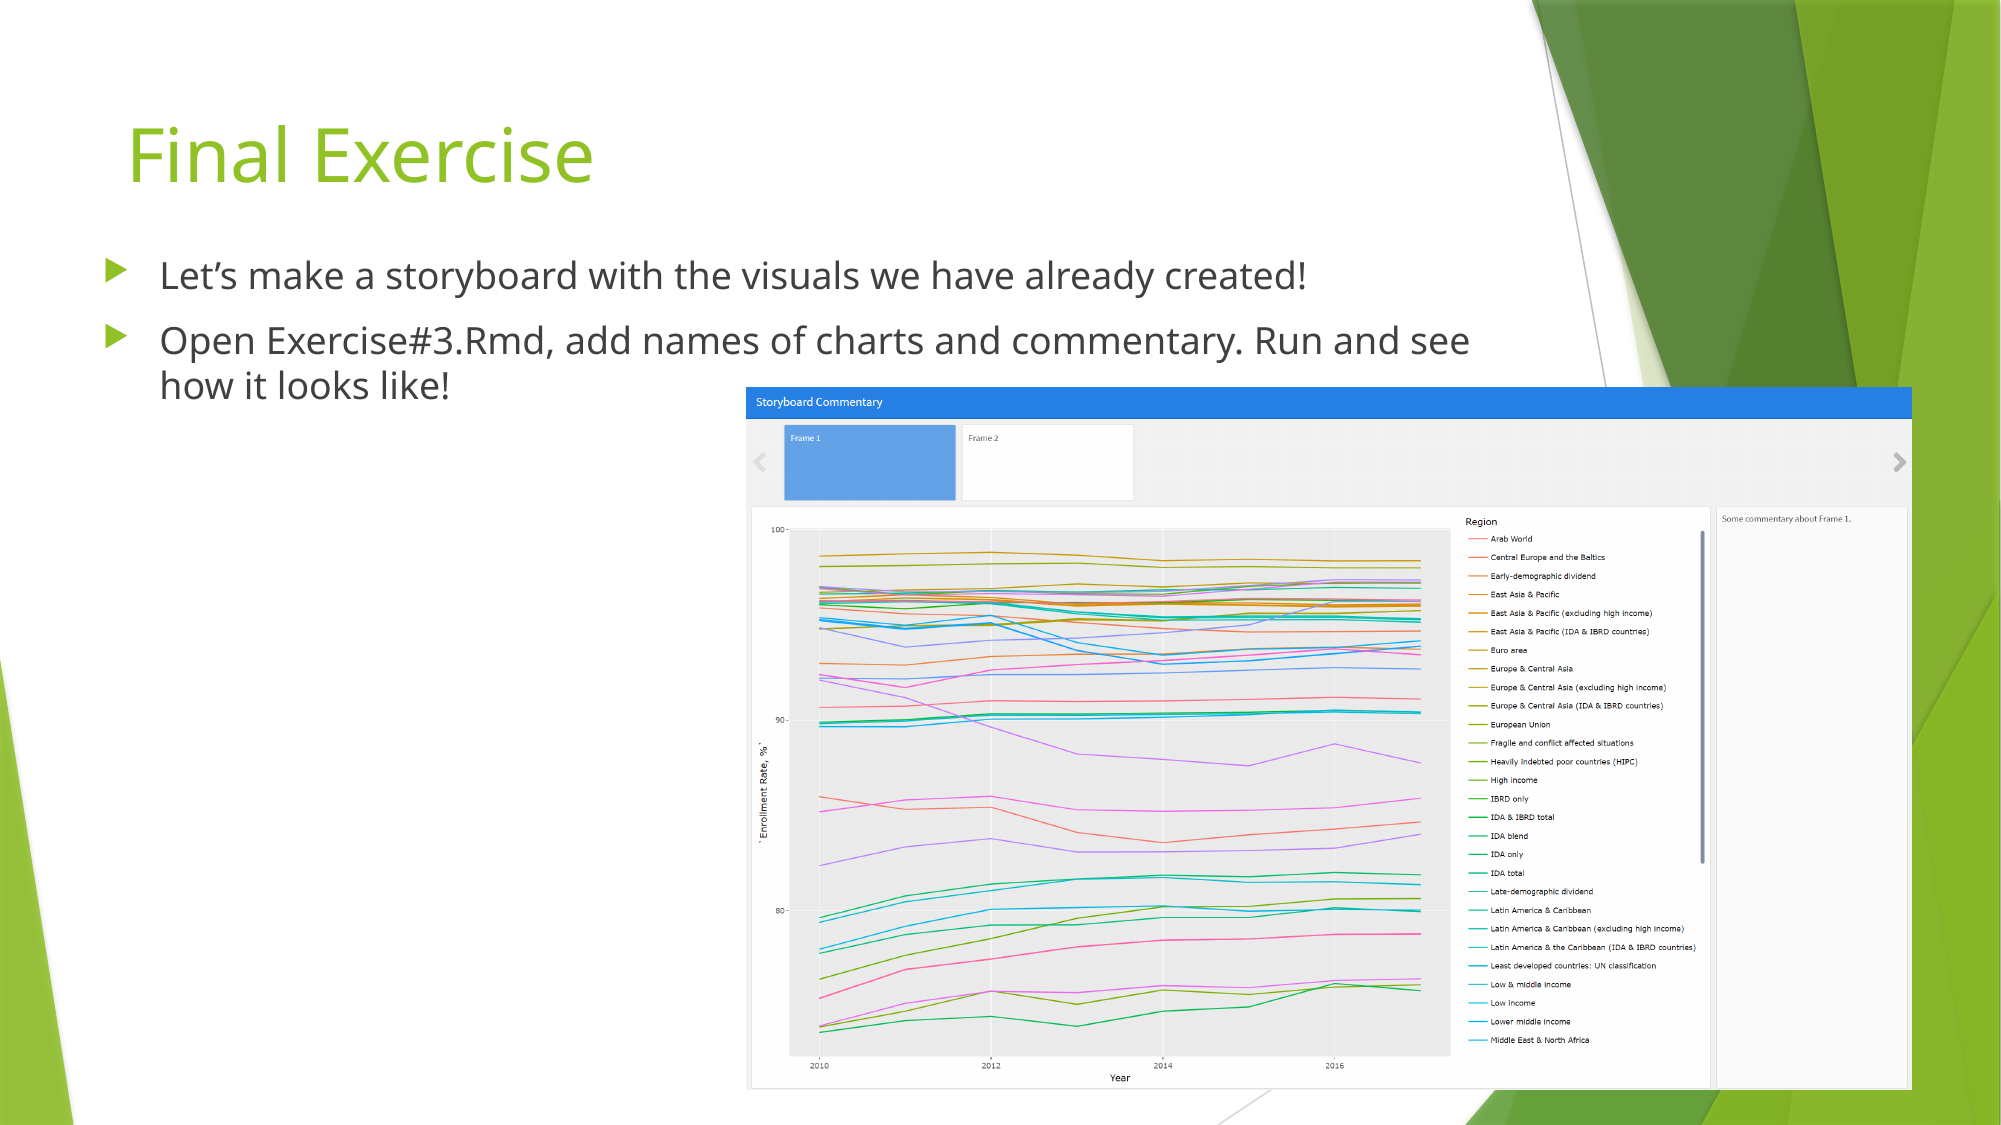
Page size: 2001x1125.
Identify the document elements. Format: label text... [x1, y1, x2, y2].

picture [745, 386, 1913, 1091]
title Final Exercise [111, 99, 1522, 317]
list Let’s make a storyboard with the visuals we have already created! Open Exercise#3.Rmd, add names of charts and commentary. Run and see how it looks like! [87, 244, 1499, 881]
